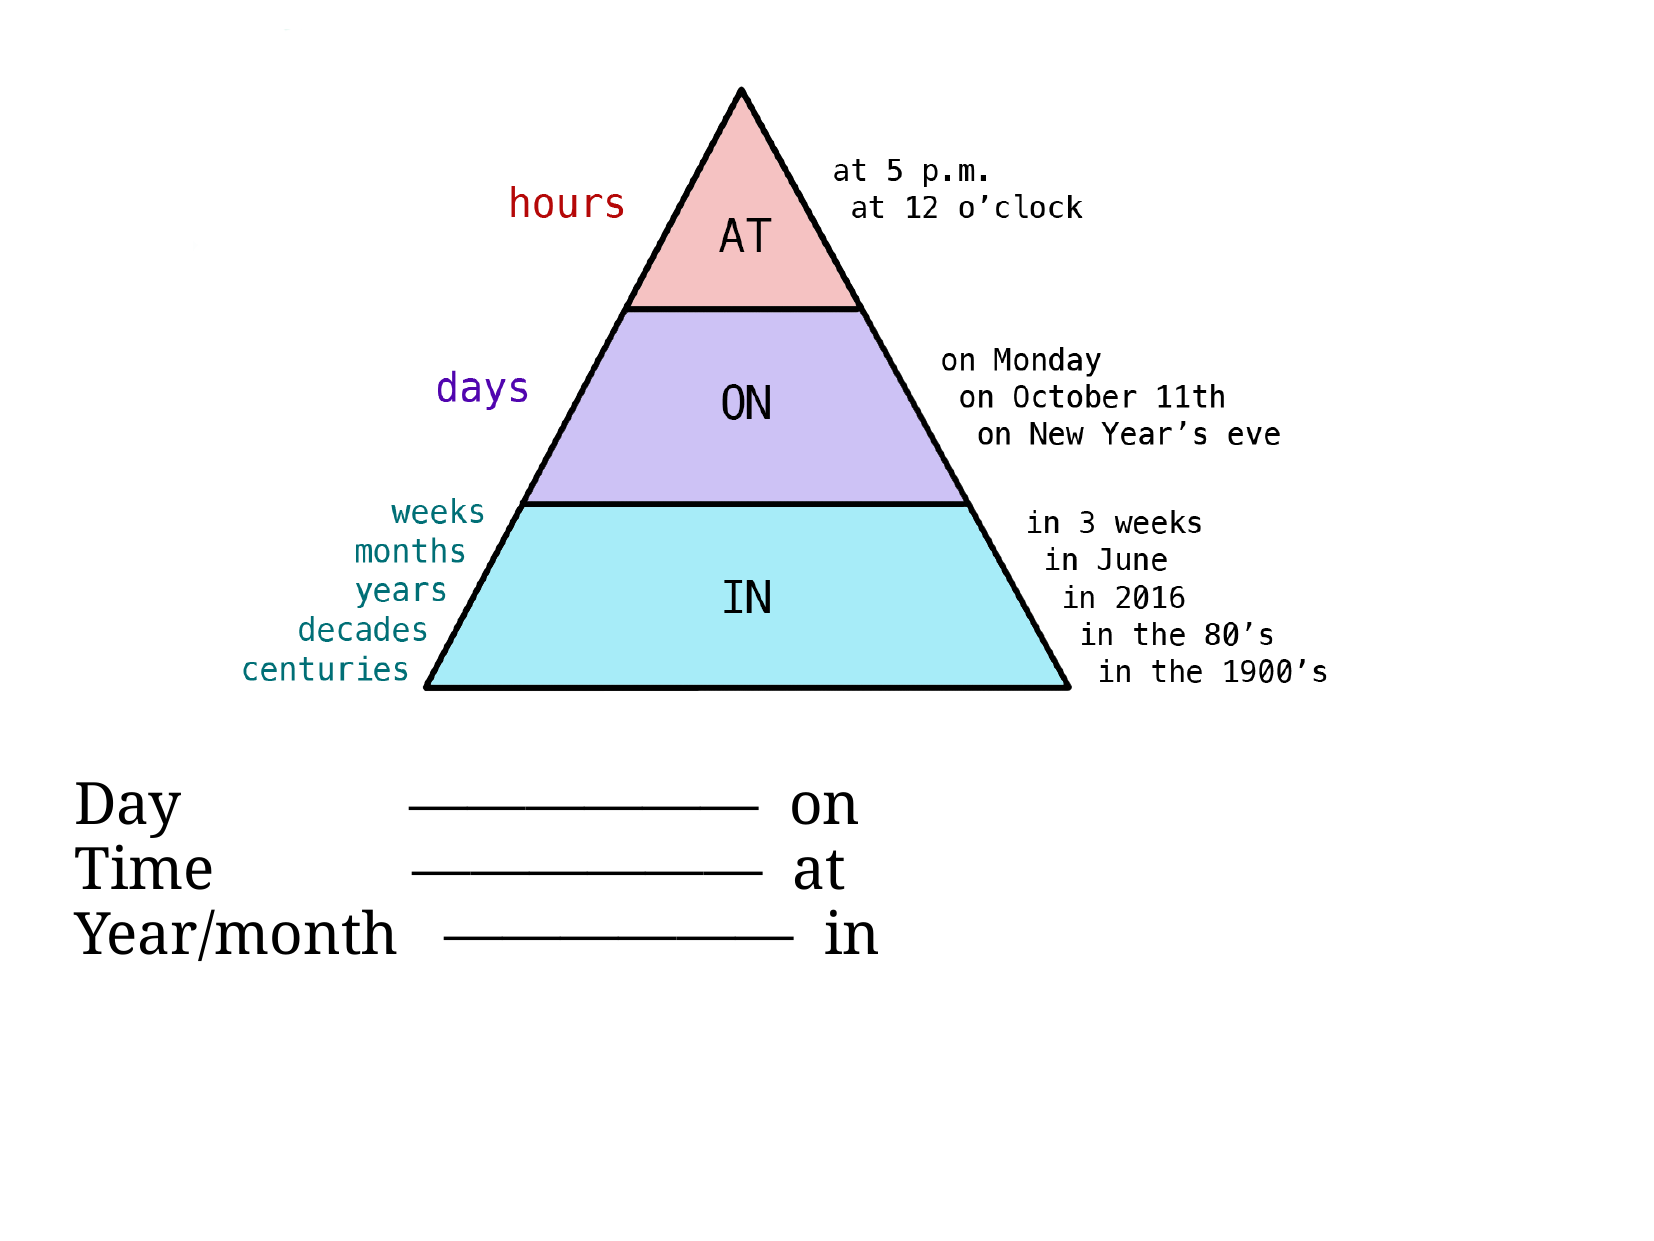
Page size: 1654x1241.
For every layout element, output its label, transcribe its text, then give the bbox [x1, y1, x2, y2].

picture [192, 29, 1381, 749]
text_box [82, 90, 1570, 765]
text_box Day —————— on Time —————— at Year/month —————— in [59, 765, 1605, 1140]
